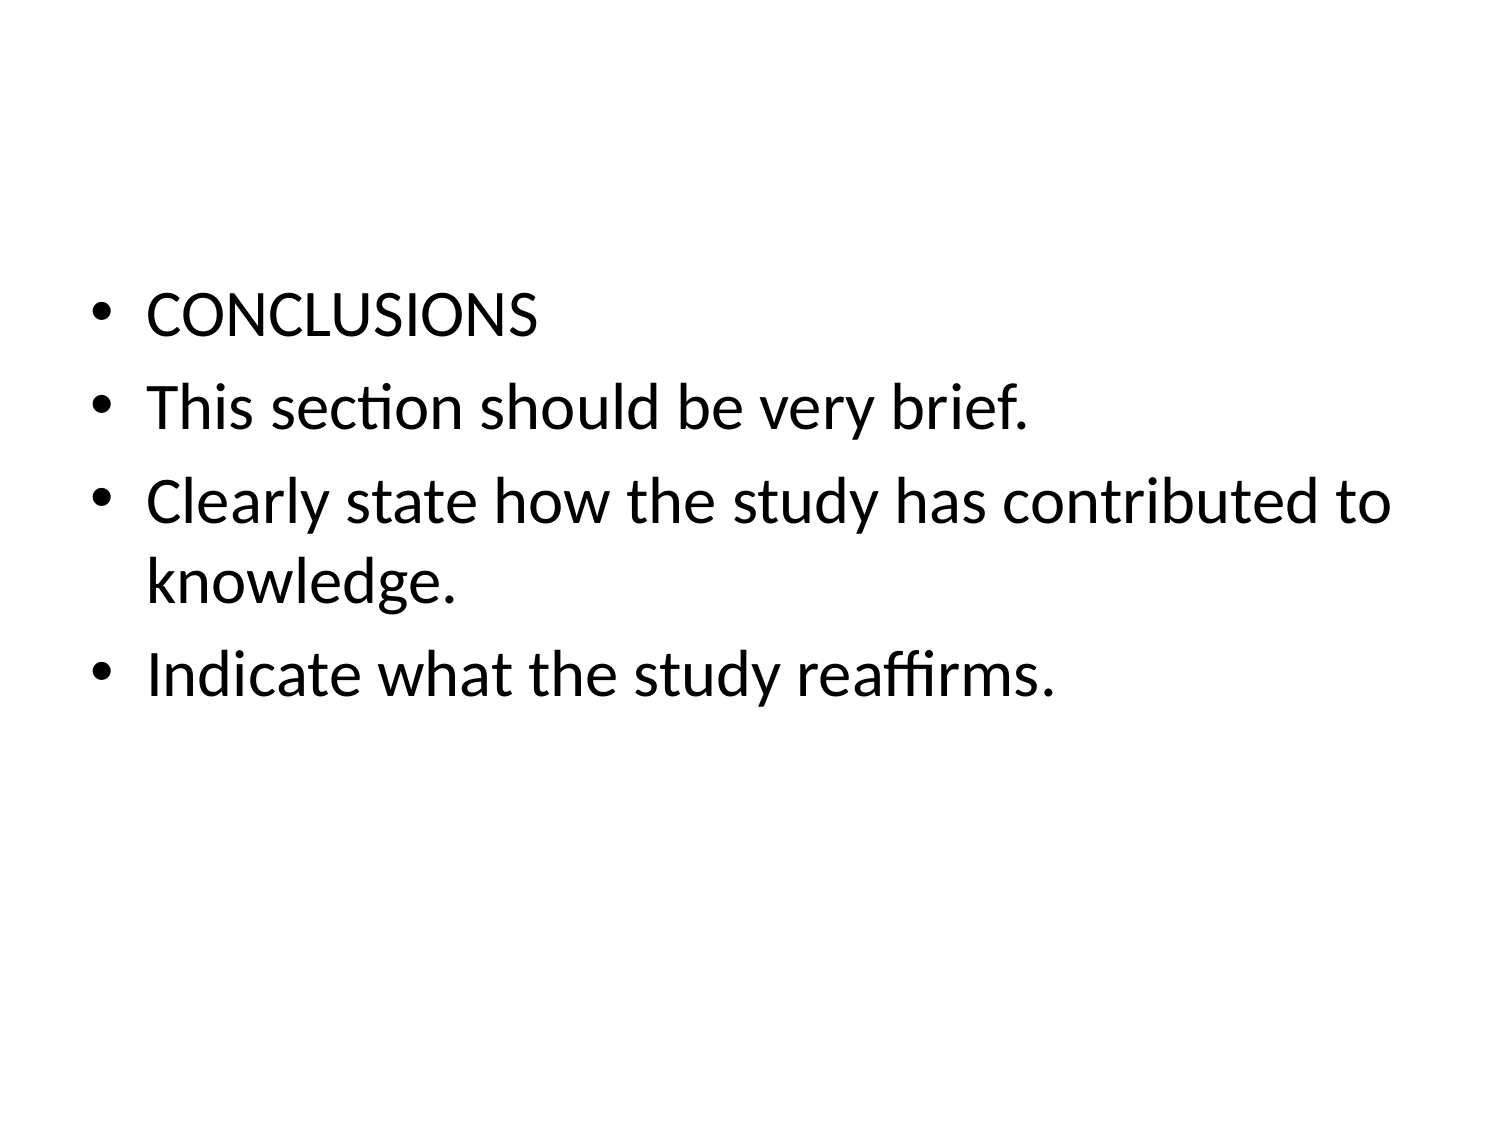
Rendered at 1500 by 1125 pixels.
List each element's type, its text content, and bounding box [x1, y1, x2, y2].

list CONCLUSIONS This section should be very brief. Clearly state how the study has contributed to knowledge. Indicate what the study reaffirms. [74, 262, 1426, 1006]
